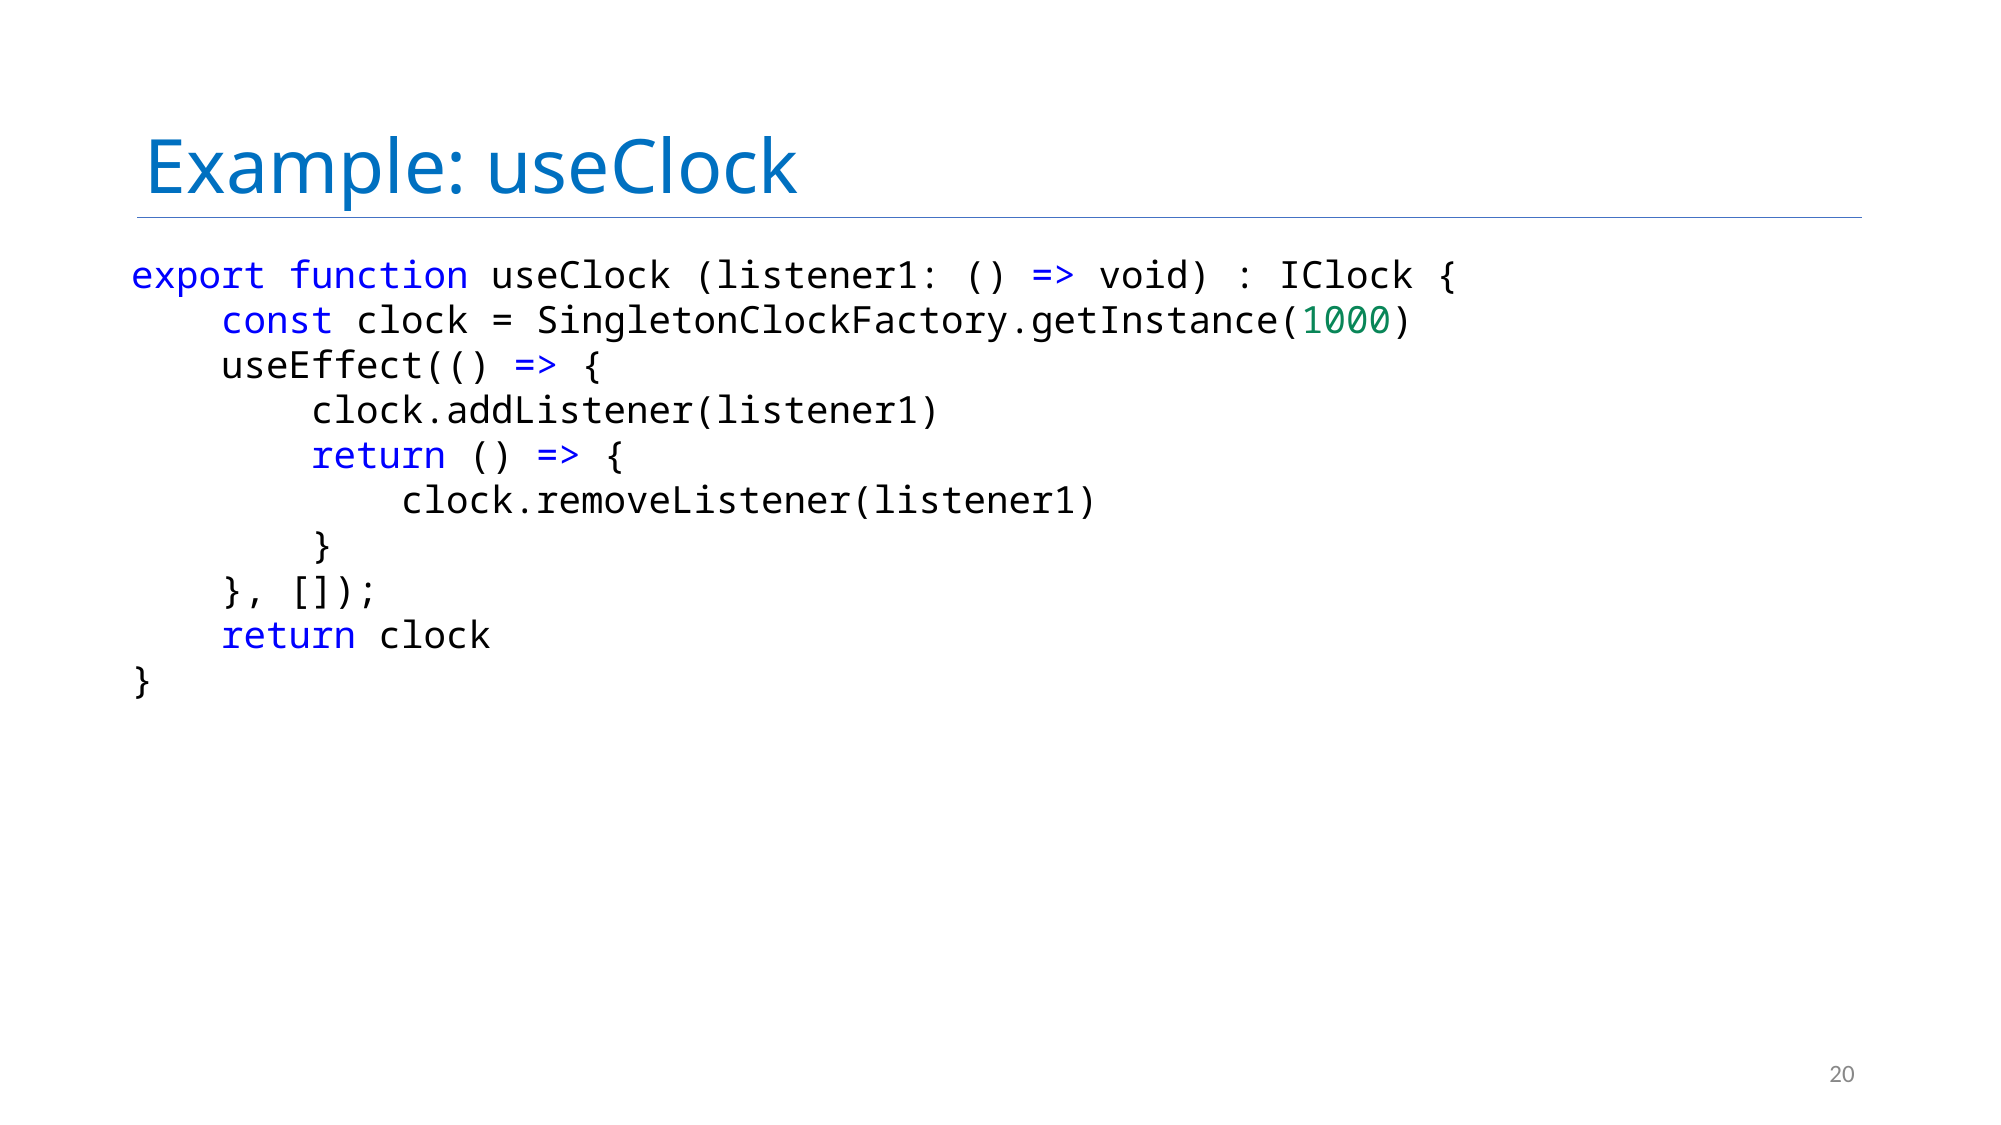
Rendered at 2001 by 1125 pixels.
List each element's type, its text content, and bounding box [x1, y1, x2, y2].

slide_number 20 [1819, 1051, 1863, 1094]
title Example: useClock [136, 0, 1863, 218]
text_box export function useClock (listener1: () => void) : IClock { const clock = SingletonClockFactory.getInstance(1000) useEffect(() => { clock.addListener(listener1) return () => { clock.removeListener(listener1) } }, []); return clock } [116, 243, 1962, 753]
